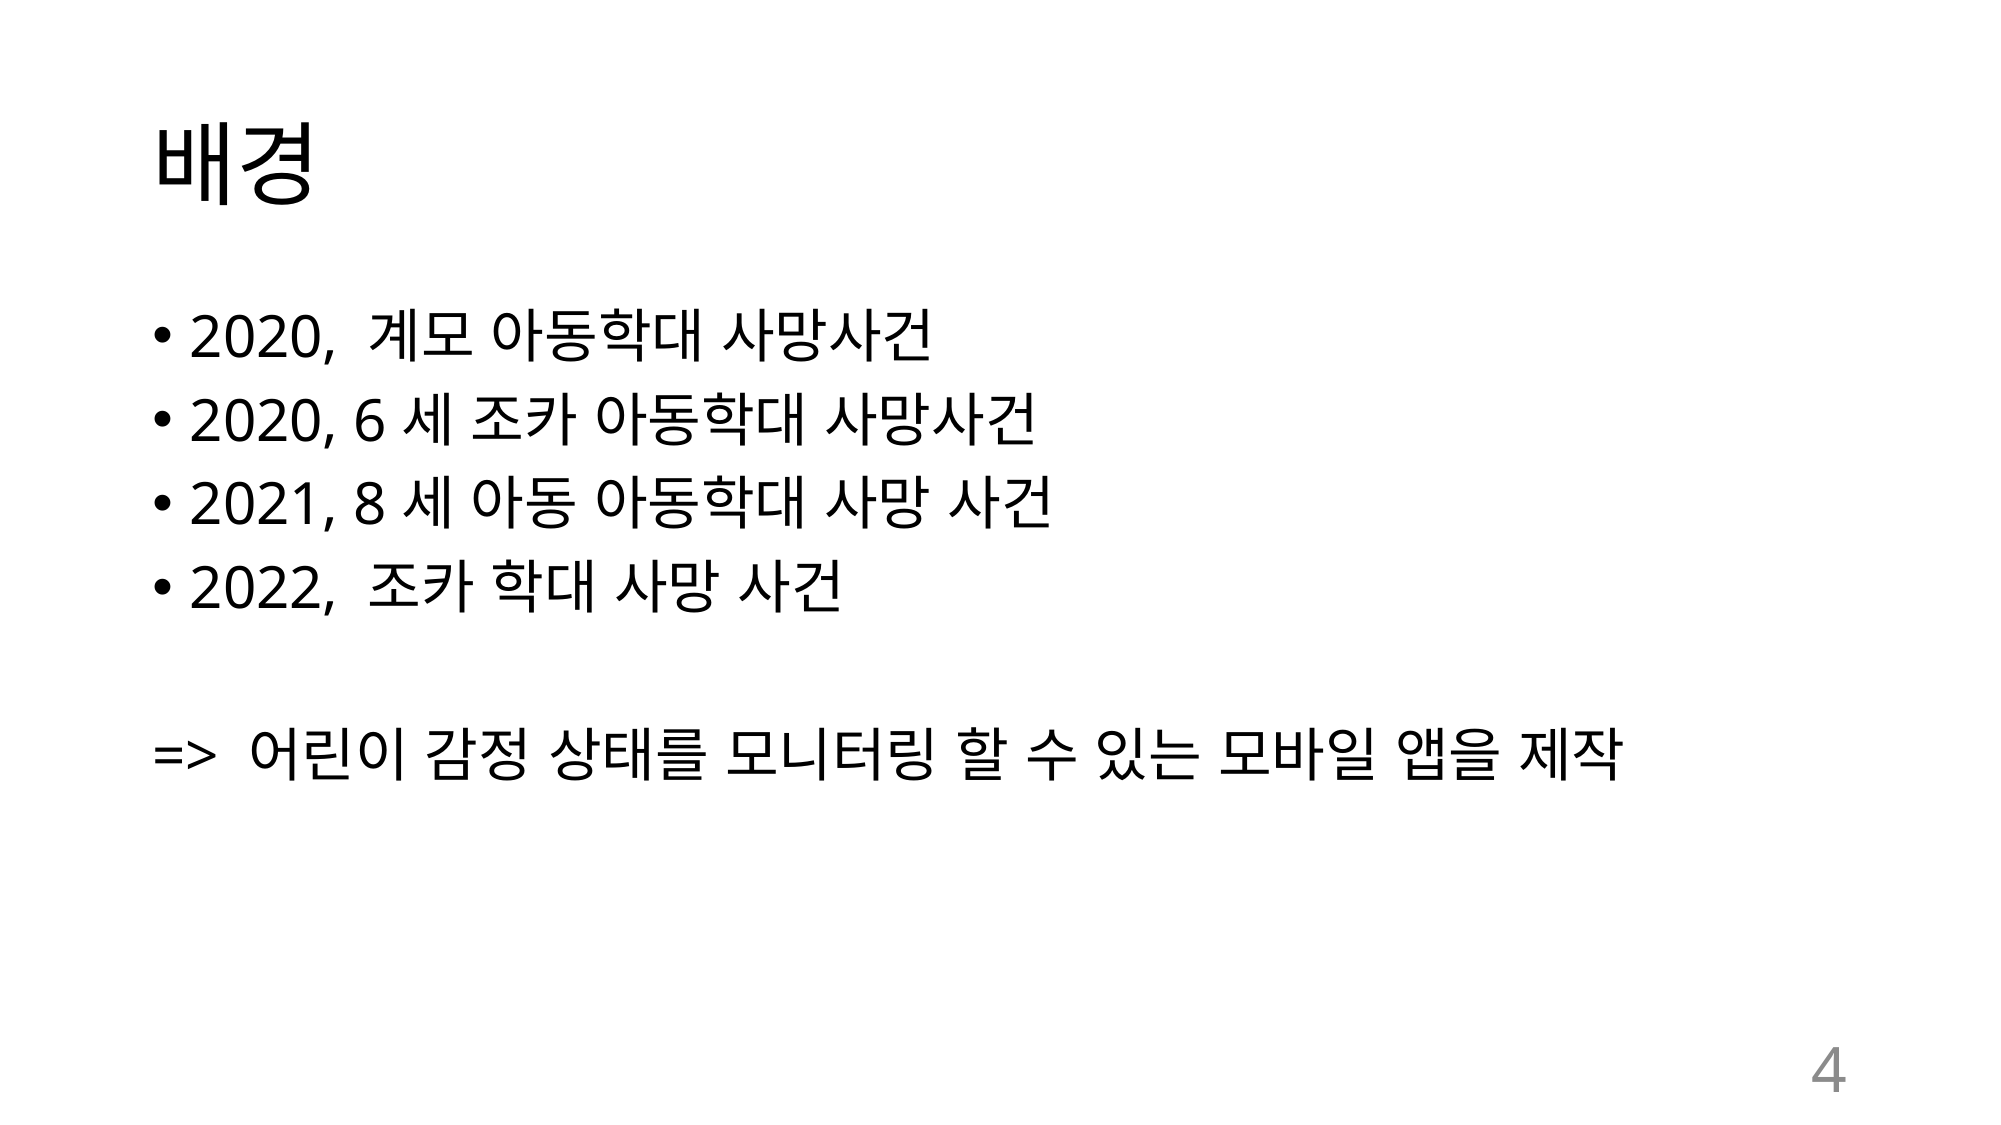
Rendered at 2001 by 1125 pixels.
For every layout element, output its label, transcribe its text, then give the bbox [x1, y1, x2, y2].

list 2020, 계모 아동학대 사망사건 2020, 6세 조카 아동학대 사망사건 2021, 8세 아동 아동학대 사망 사건 2022, 조카 학대 사망 사건 => 어린이 감정 상태를 모니터링 할 수 있는 모바일 앱을 제작 [137, 299, 1863, 1014]
slide_number 4 [1412, 1042, 1863, 1103]
title 배경 [137, 59, 1863, 278]
